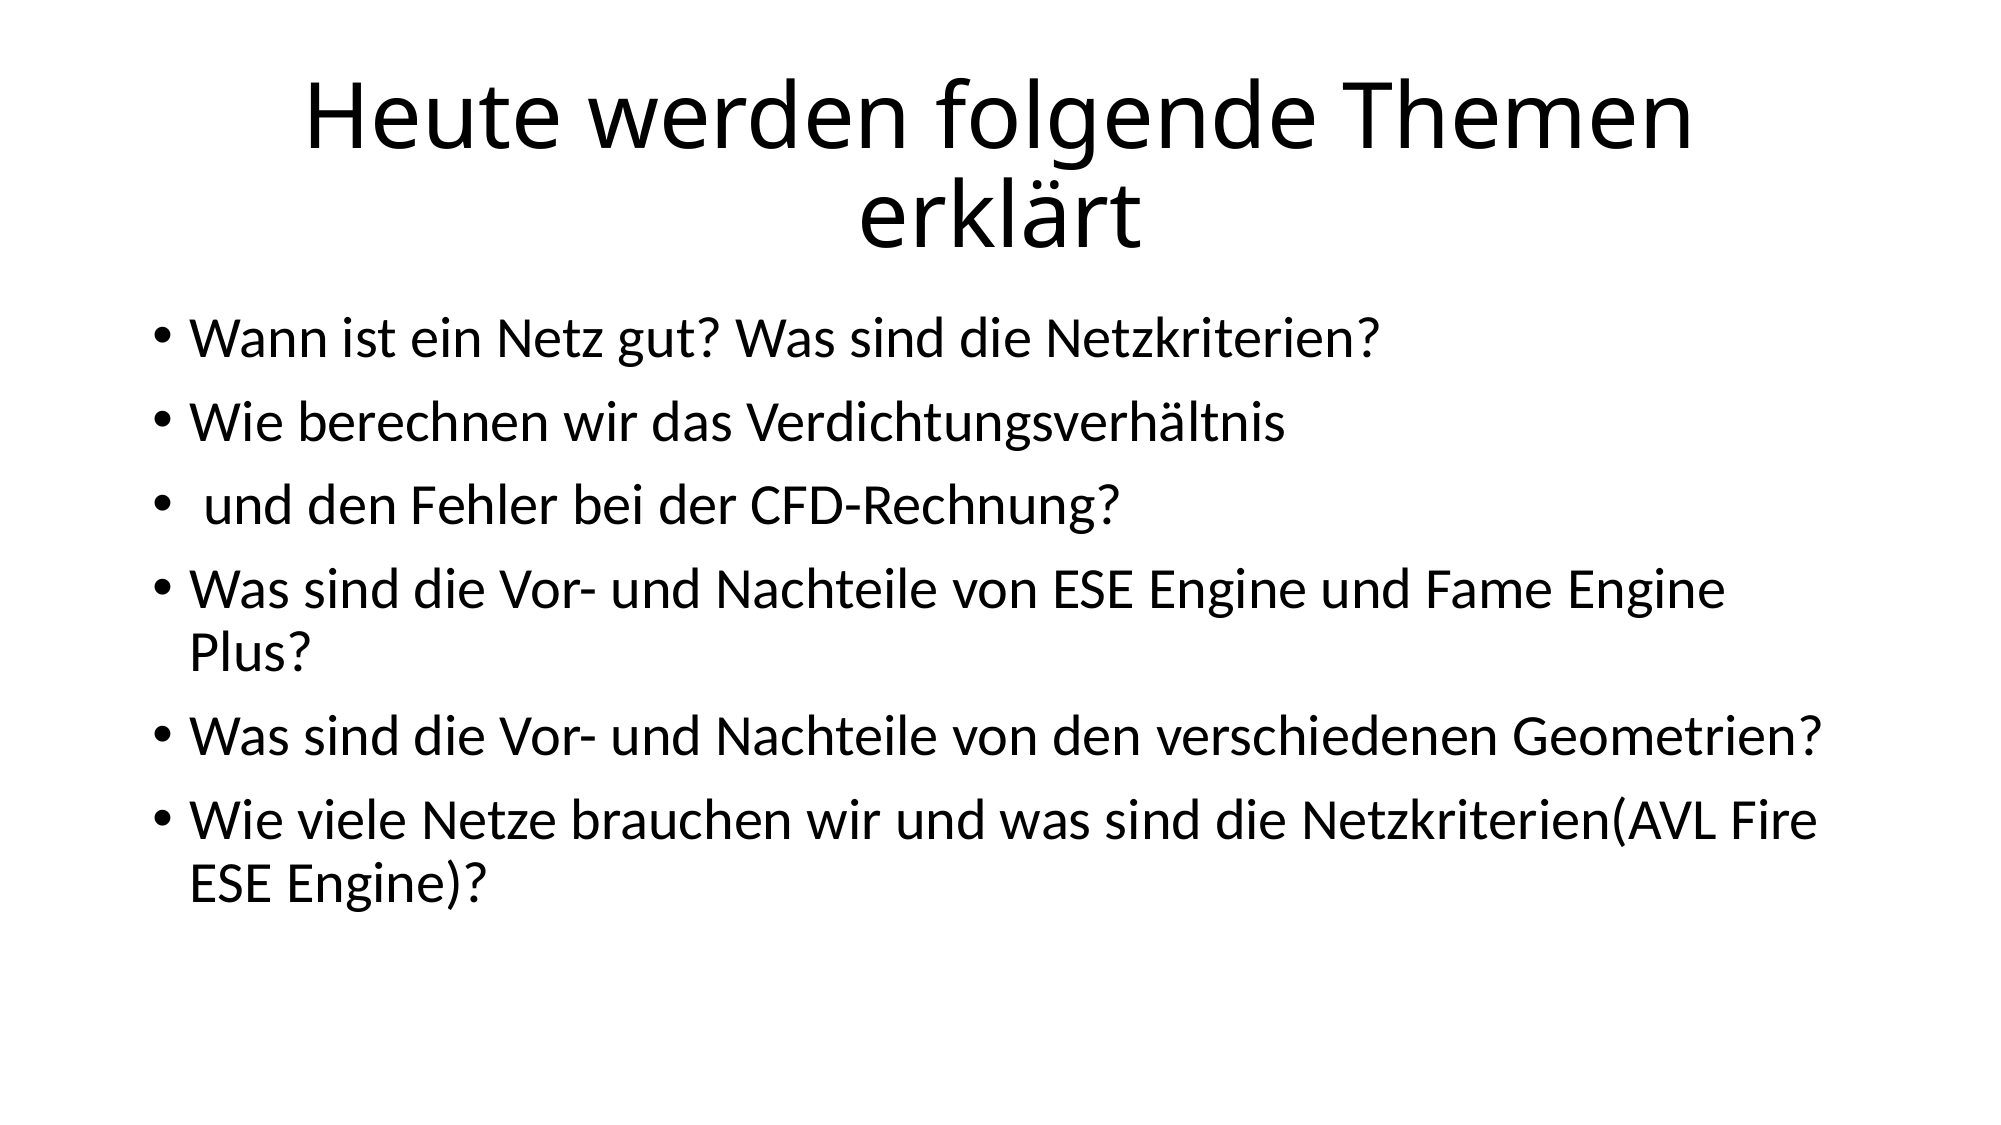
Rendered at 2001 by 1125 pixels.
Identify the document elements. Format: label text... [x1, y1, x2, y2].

list Wann ist ein Netz gut? Was sind die Netzkriterien? Wie berechnen wir das Verdichtungsverhältnis und den Fehler bei der CFD-Rechnung? Was sind die Vor- und Nachteile von ESE Engine und Fame Engine Plus? Was sind die Vor- und Nachteile von den verschiedenen Geometrien? Wie viele Netze brauchen wir und was sind die Netzkriterien(AVL Fire ESE Engine)? [137, 299, 1863, 1014]
title Heute werden folgende Themen erklärt [137, 59, 1863, 278]
